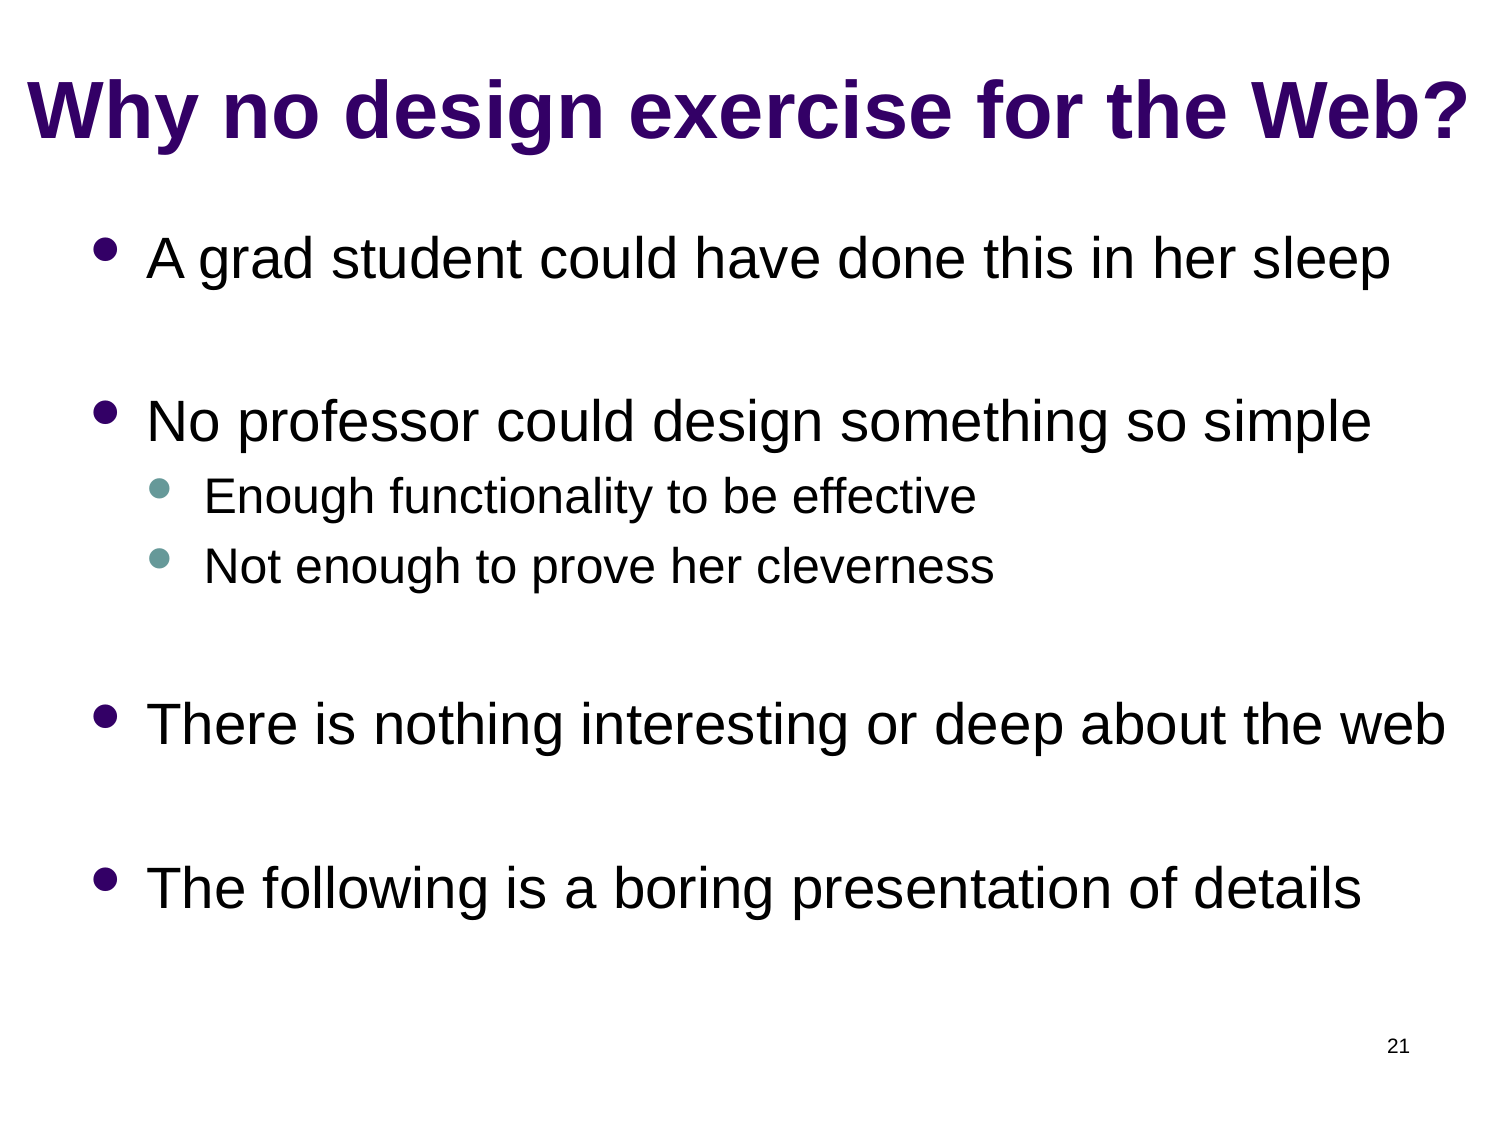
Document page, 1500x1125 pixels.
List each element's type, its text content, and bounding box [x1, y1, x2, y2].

list A grad student could have done this in her sleep No professor could design something so simple Enough functionality to be effective Not enough to prove her cleverness There is nothing interesting or deep about the web The following is a boring presentation of details [75, 212, 1475, 1006]
slide_number 21 [1074, 1024, 1426, 1101]
title Why no design exercise for the Web? [0, 20, 1500, 163]
